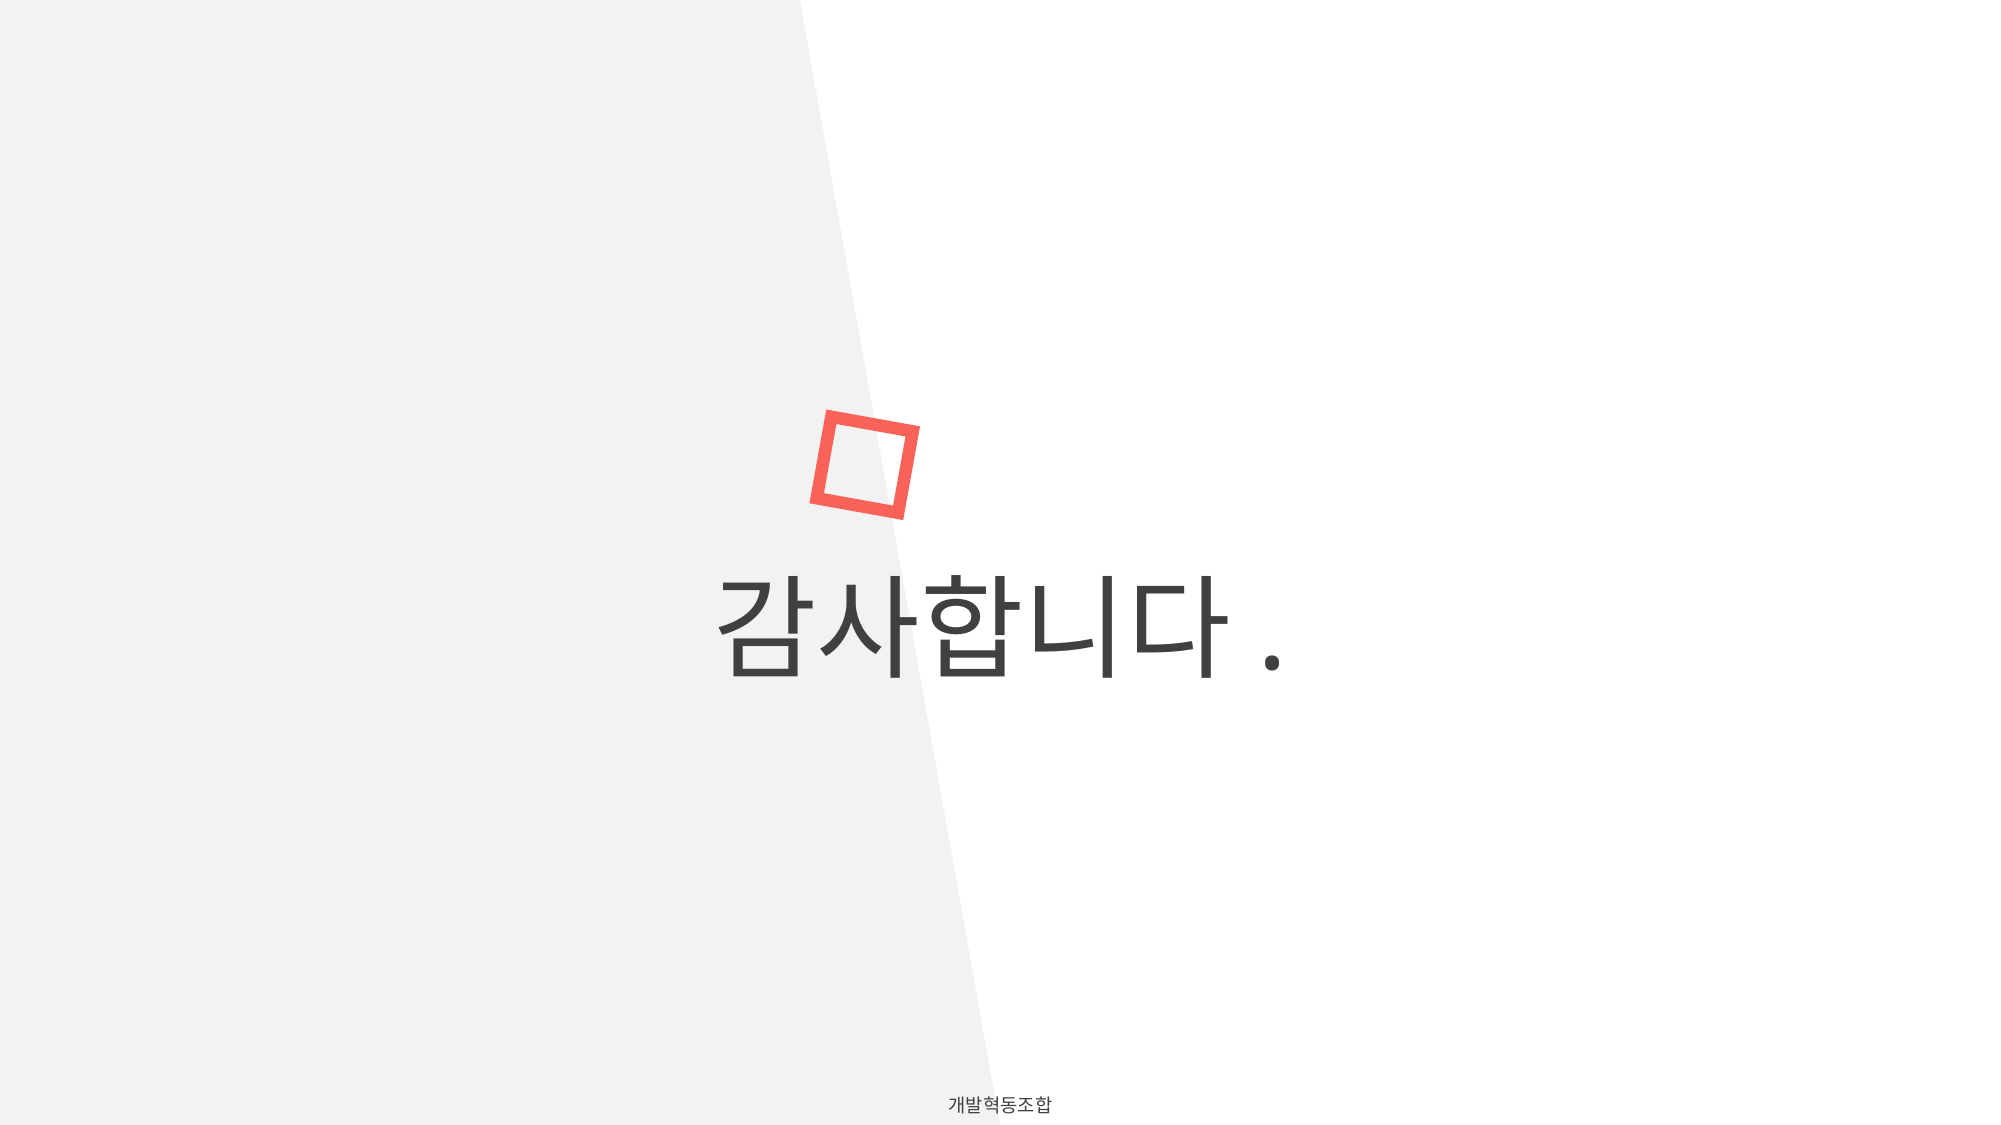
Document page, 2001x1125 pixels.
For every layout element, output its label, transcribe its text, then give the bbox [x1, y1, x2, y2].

text_box 개발혁동조합 [624, 1086, 1377, 1124]
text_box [668, 423, 1333, 702]
